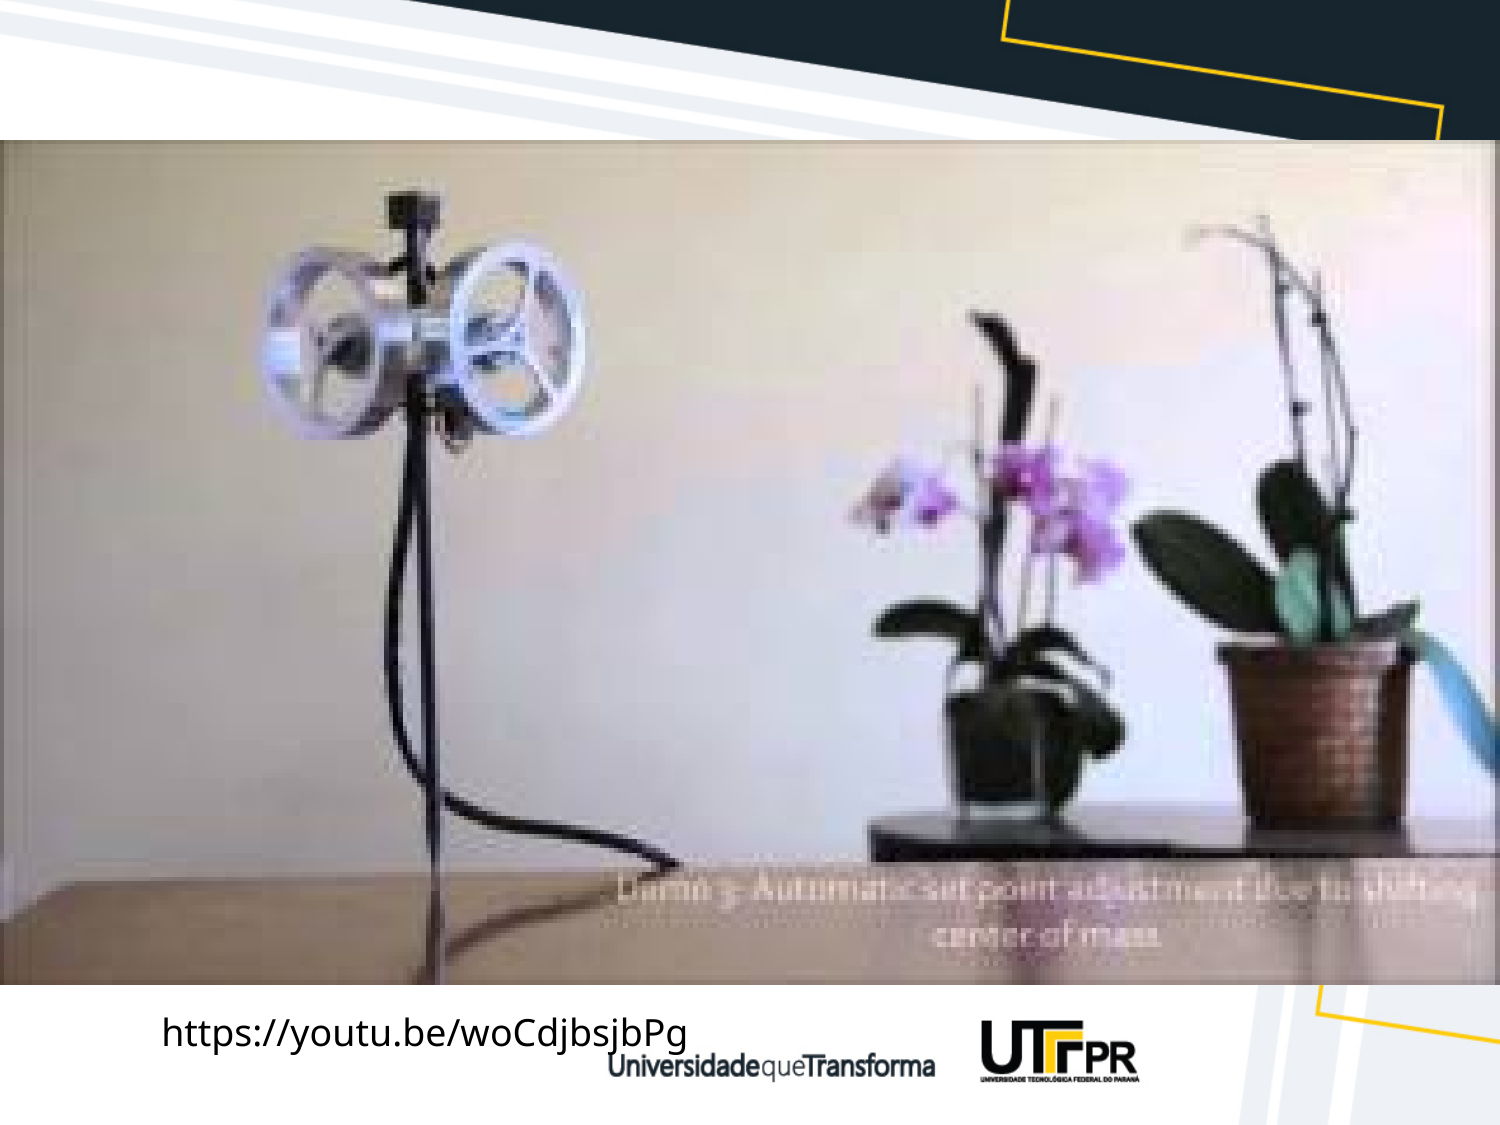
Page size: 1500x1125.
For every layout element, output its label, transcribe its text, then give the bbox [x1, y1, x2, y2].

text_box https://youtu.be/woCdjbsjbPg [146, 1001, 837, 1062]
picture [0, 0, 1500, 1125]
